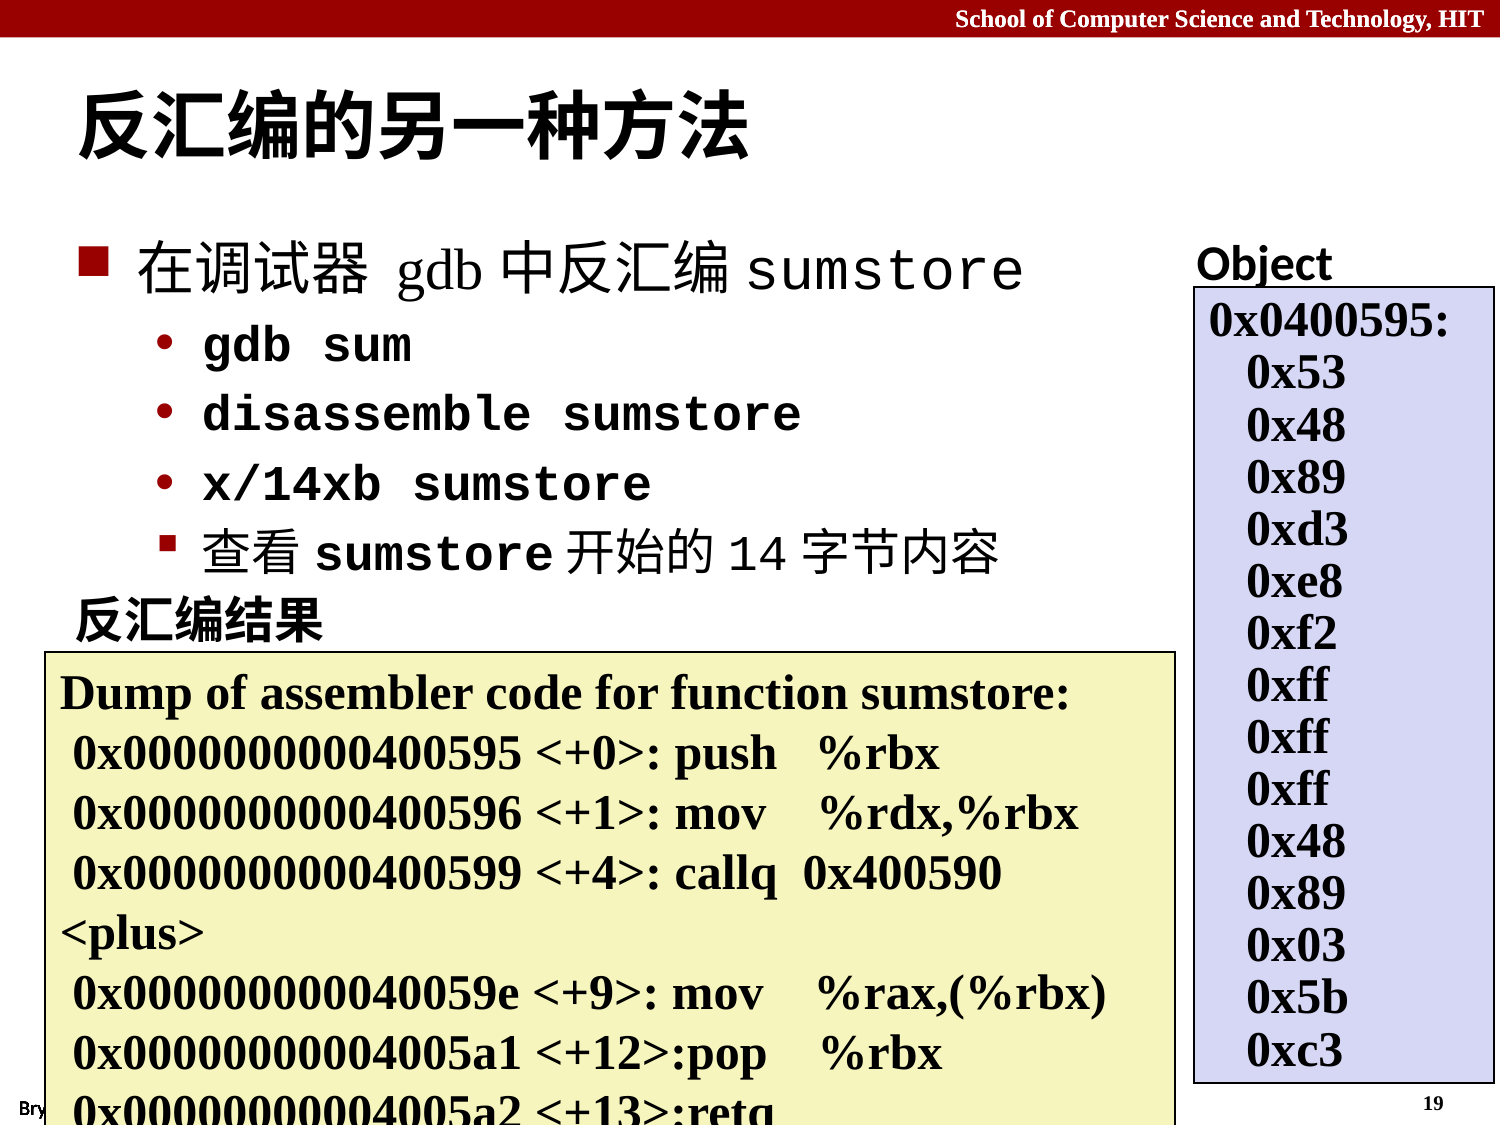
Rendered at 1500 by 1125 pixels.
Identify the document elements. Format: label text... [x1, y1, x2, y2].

list 在调试器 gdb中反汇编sumstore gdb sum disassemble sumstore x/14xb sumstore 查看sumstore开始的14字节内容 [64, 223, 1179, 580]
title 反汇编的另一种方法 [61, 60, 1488, 187]
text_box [44, 581, 1176, 1092]
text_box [1181, 223, 1495, 1092]
